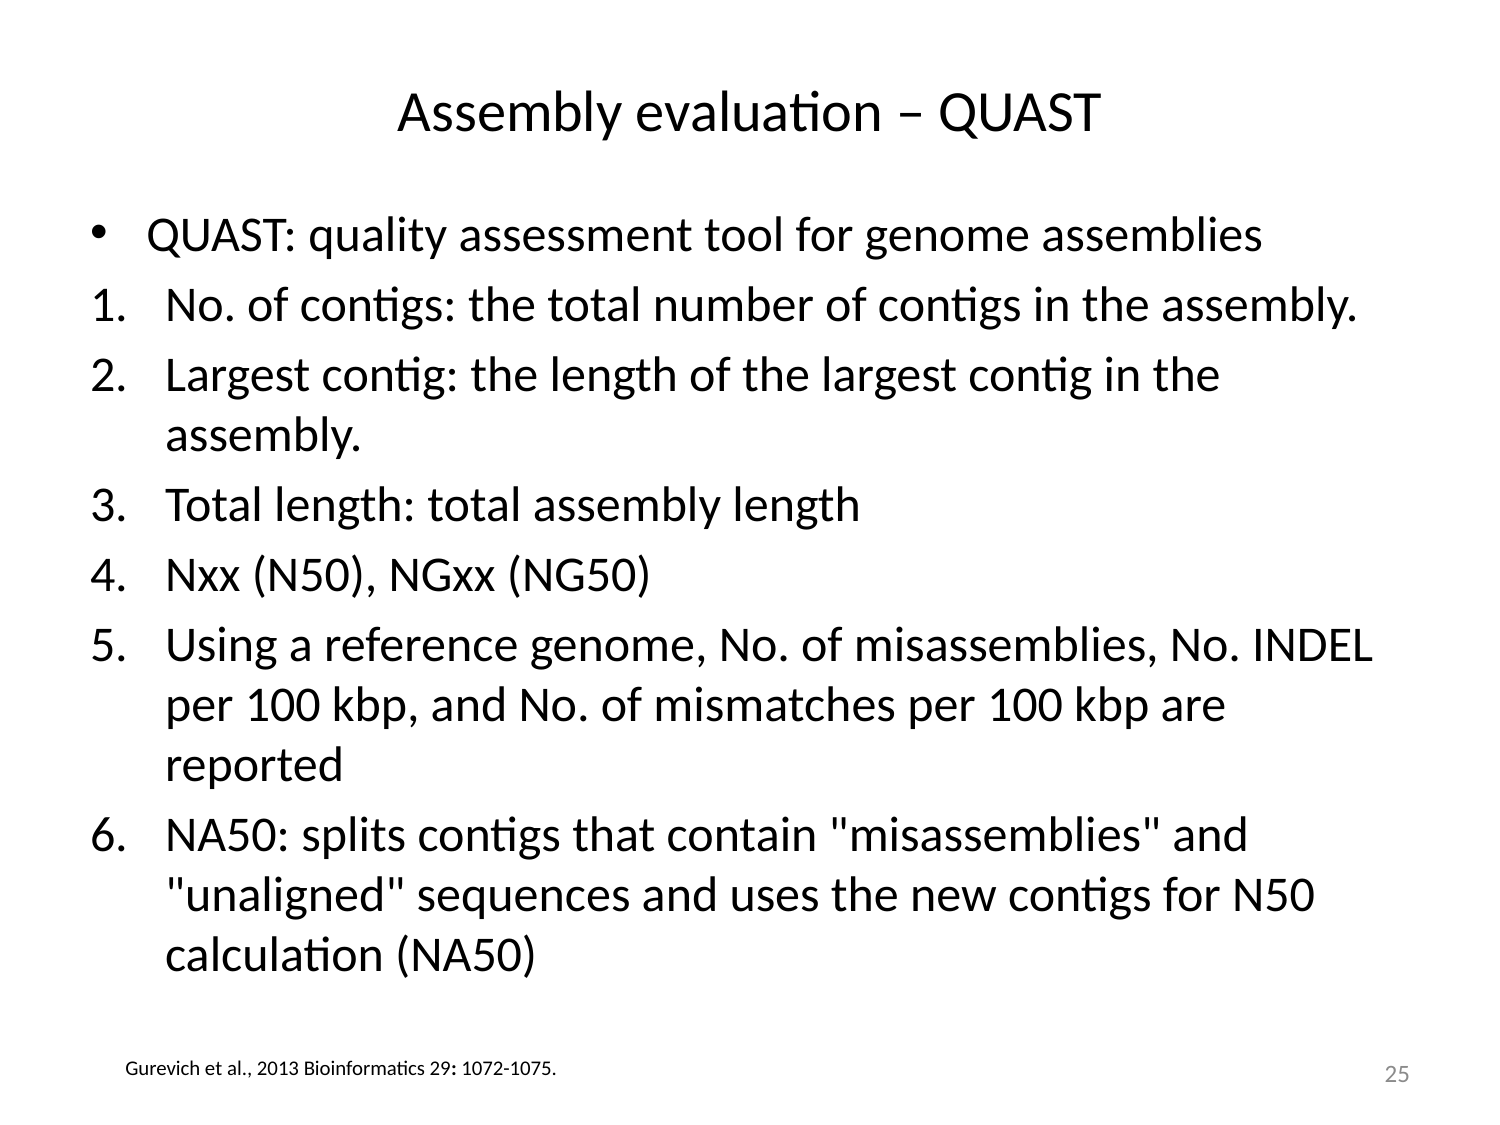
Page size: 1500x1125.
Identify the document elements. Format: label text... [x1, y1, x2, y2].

list QUAST: quality assessment tool for genome assemblies No. of contigs: the total number of contigs in the assembly. Largest contig: the length of the largest contig in the assembly. Total length: total assembly length Nxx (N50), NGxx (NG50) Using a reference genome, No. of misassemblies, No. INDEL per 100 kbp, and No. of mismatches per 100 kbp are reported NA50: splits contigs that contain "misassemblies" and "unaligned" sequences and uses the new contigs for N50 calculation (NA50) [75, 194, 1425, 1018]
slide_number 25 [1074, 1042, 1425, 1103]
title Assembly evaluation – QUAST [75, 45, 1425, 172]
text_box Gurevich et al., 2013 Bioinformatics 29: 1072-1075. [110, 1047, 572, 1087]
